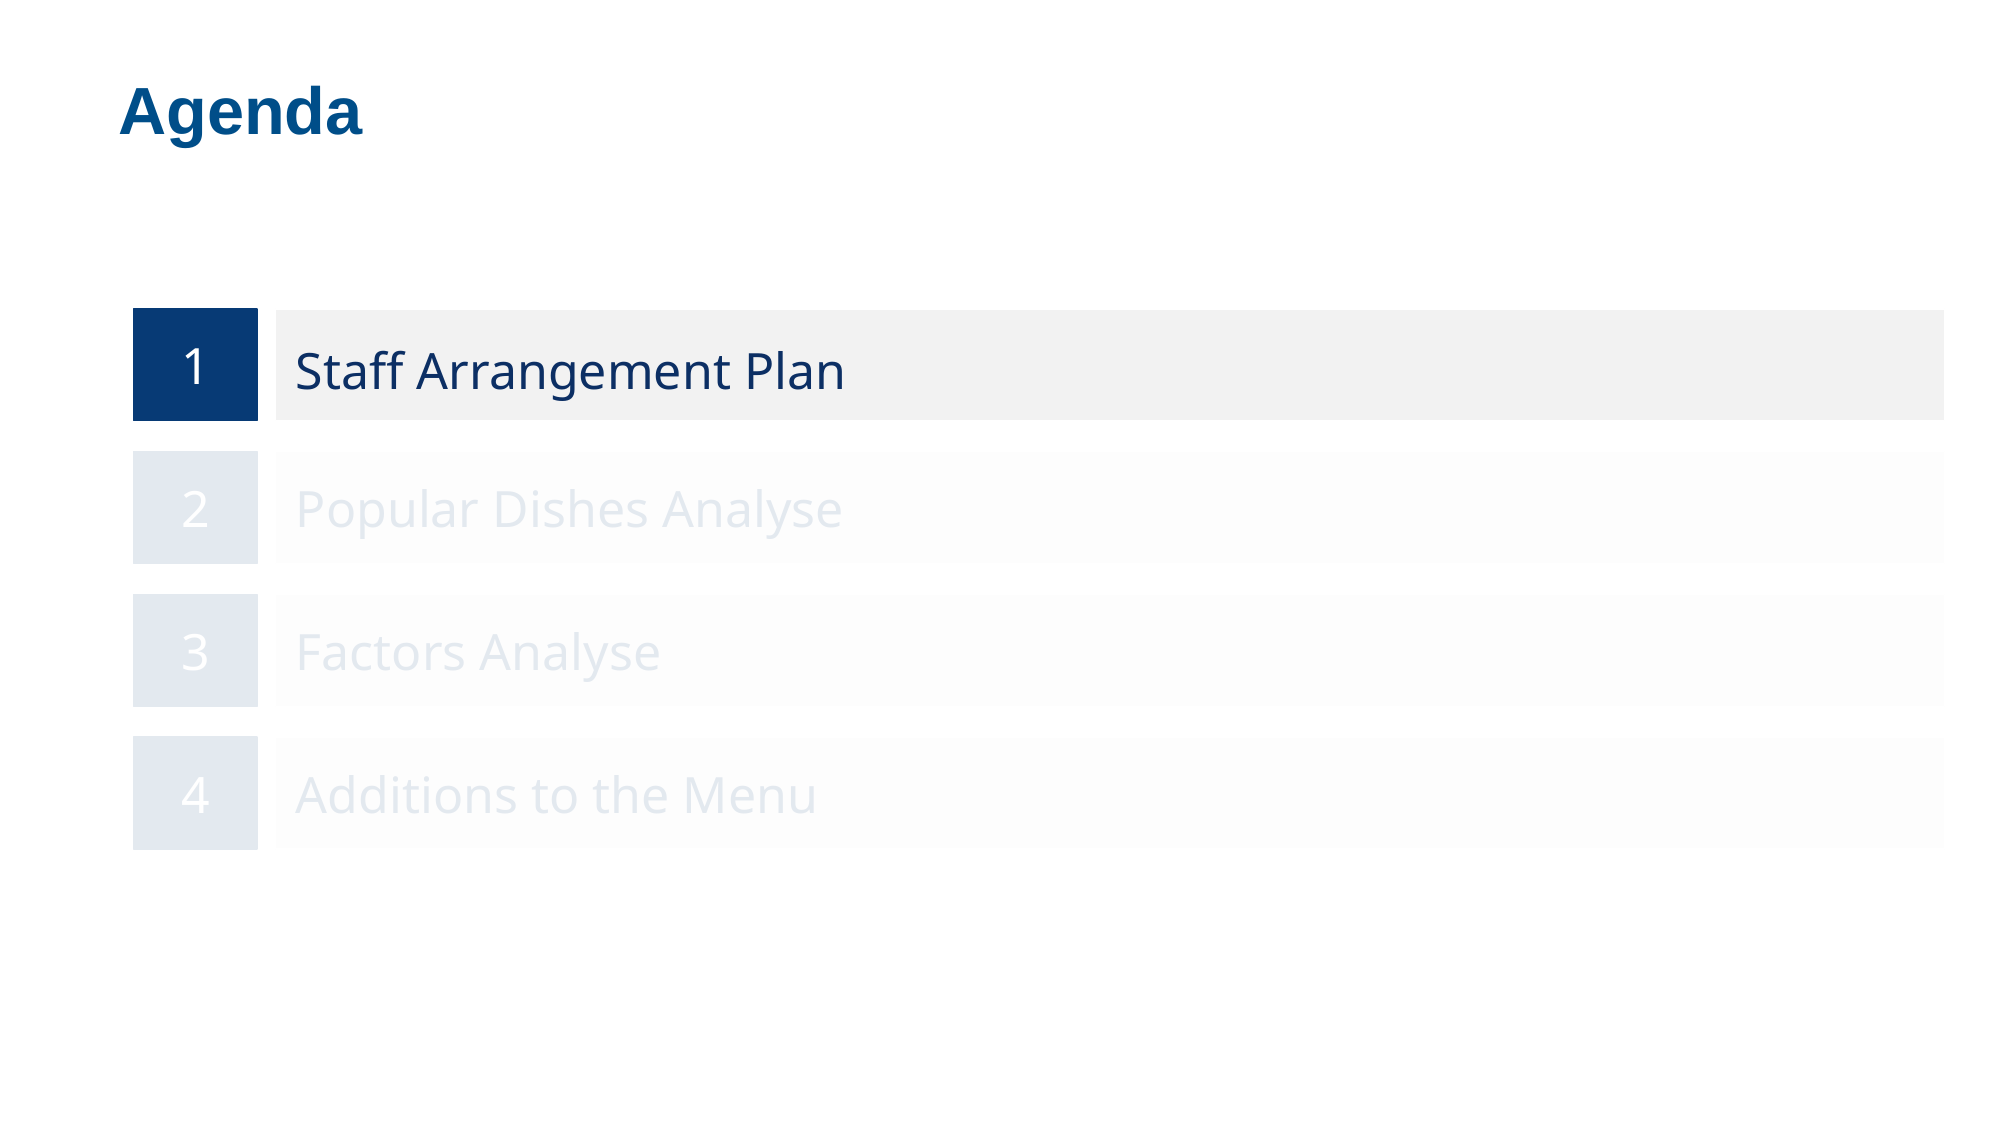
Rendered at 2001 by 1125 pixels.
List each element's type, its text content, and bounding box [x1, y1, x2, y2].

text_box 1 [133, 308, 258, 421]
text_box [107, 425, 1945, 987]
text_box Staff Arrangement Plan [275, 308, 1945, 421]
text_box Agenda [106, 70, 1945, 160]
